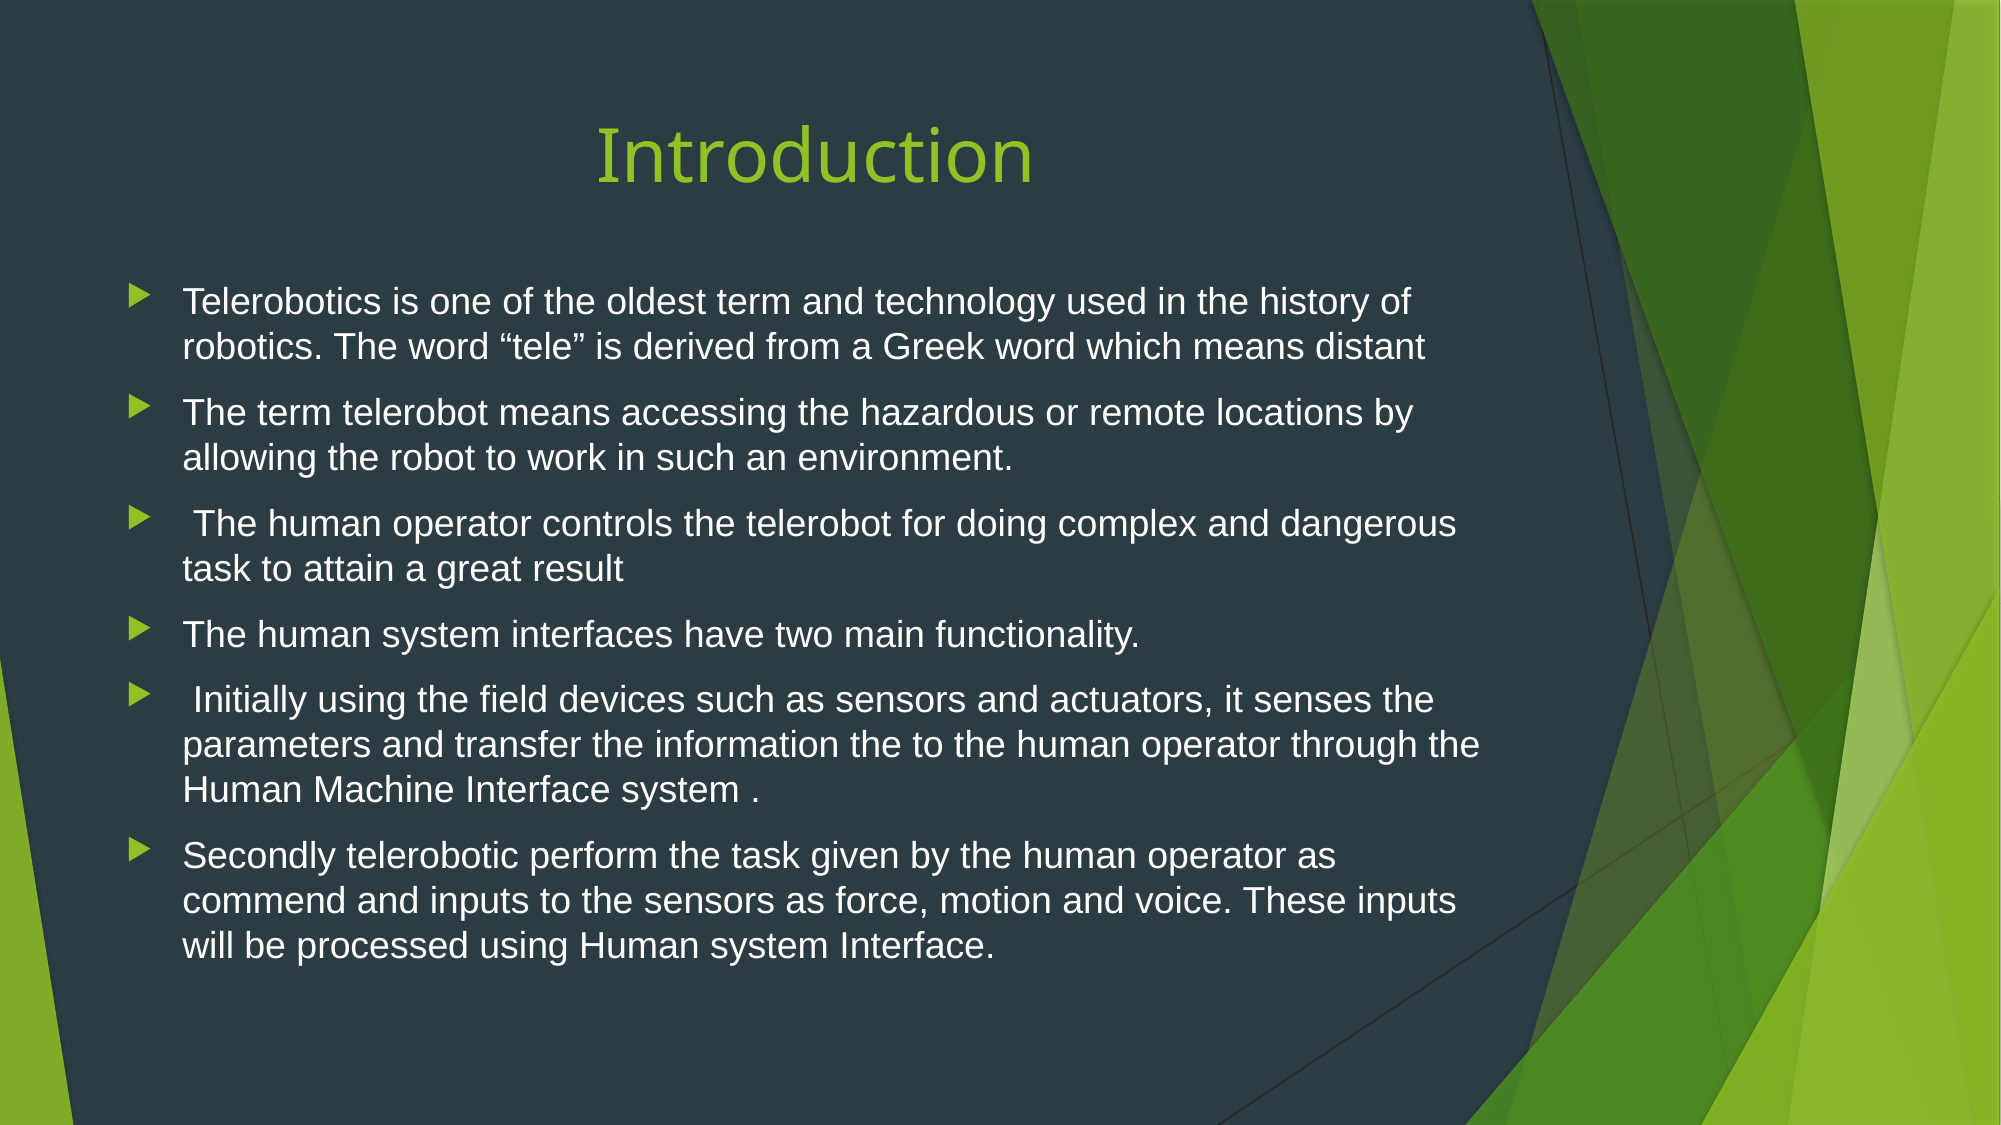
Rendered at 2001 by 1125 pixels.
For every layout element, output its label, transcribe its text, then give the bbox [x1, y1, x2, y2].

list Telerobotics is one of the oldest term and technology used in the history of robotics. The word “tele” is derived from a Greek word which means distant The term telerobot means accessing the hazardous or remote locations by allowing the robot to work in such an environment. The human operator controls the telerobot for doing complex and dangerous task to attain a great result The human system interfaces have two main functionality. Initially using the field devices such as sensors and actuators, it senses the parameters and transfer the information the to the human operator through the Human Machine Interface system . Secondly telerobotic perform the task given by the human operator as commend and inputs to the sensors as force, motion and voice. These inputs will be processed using Human system Interface. [111, 269, 1522, 992]
title Introduction [111, 99, 1522, 269]
